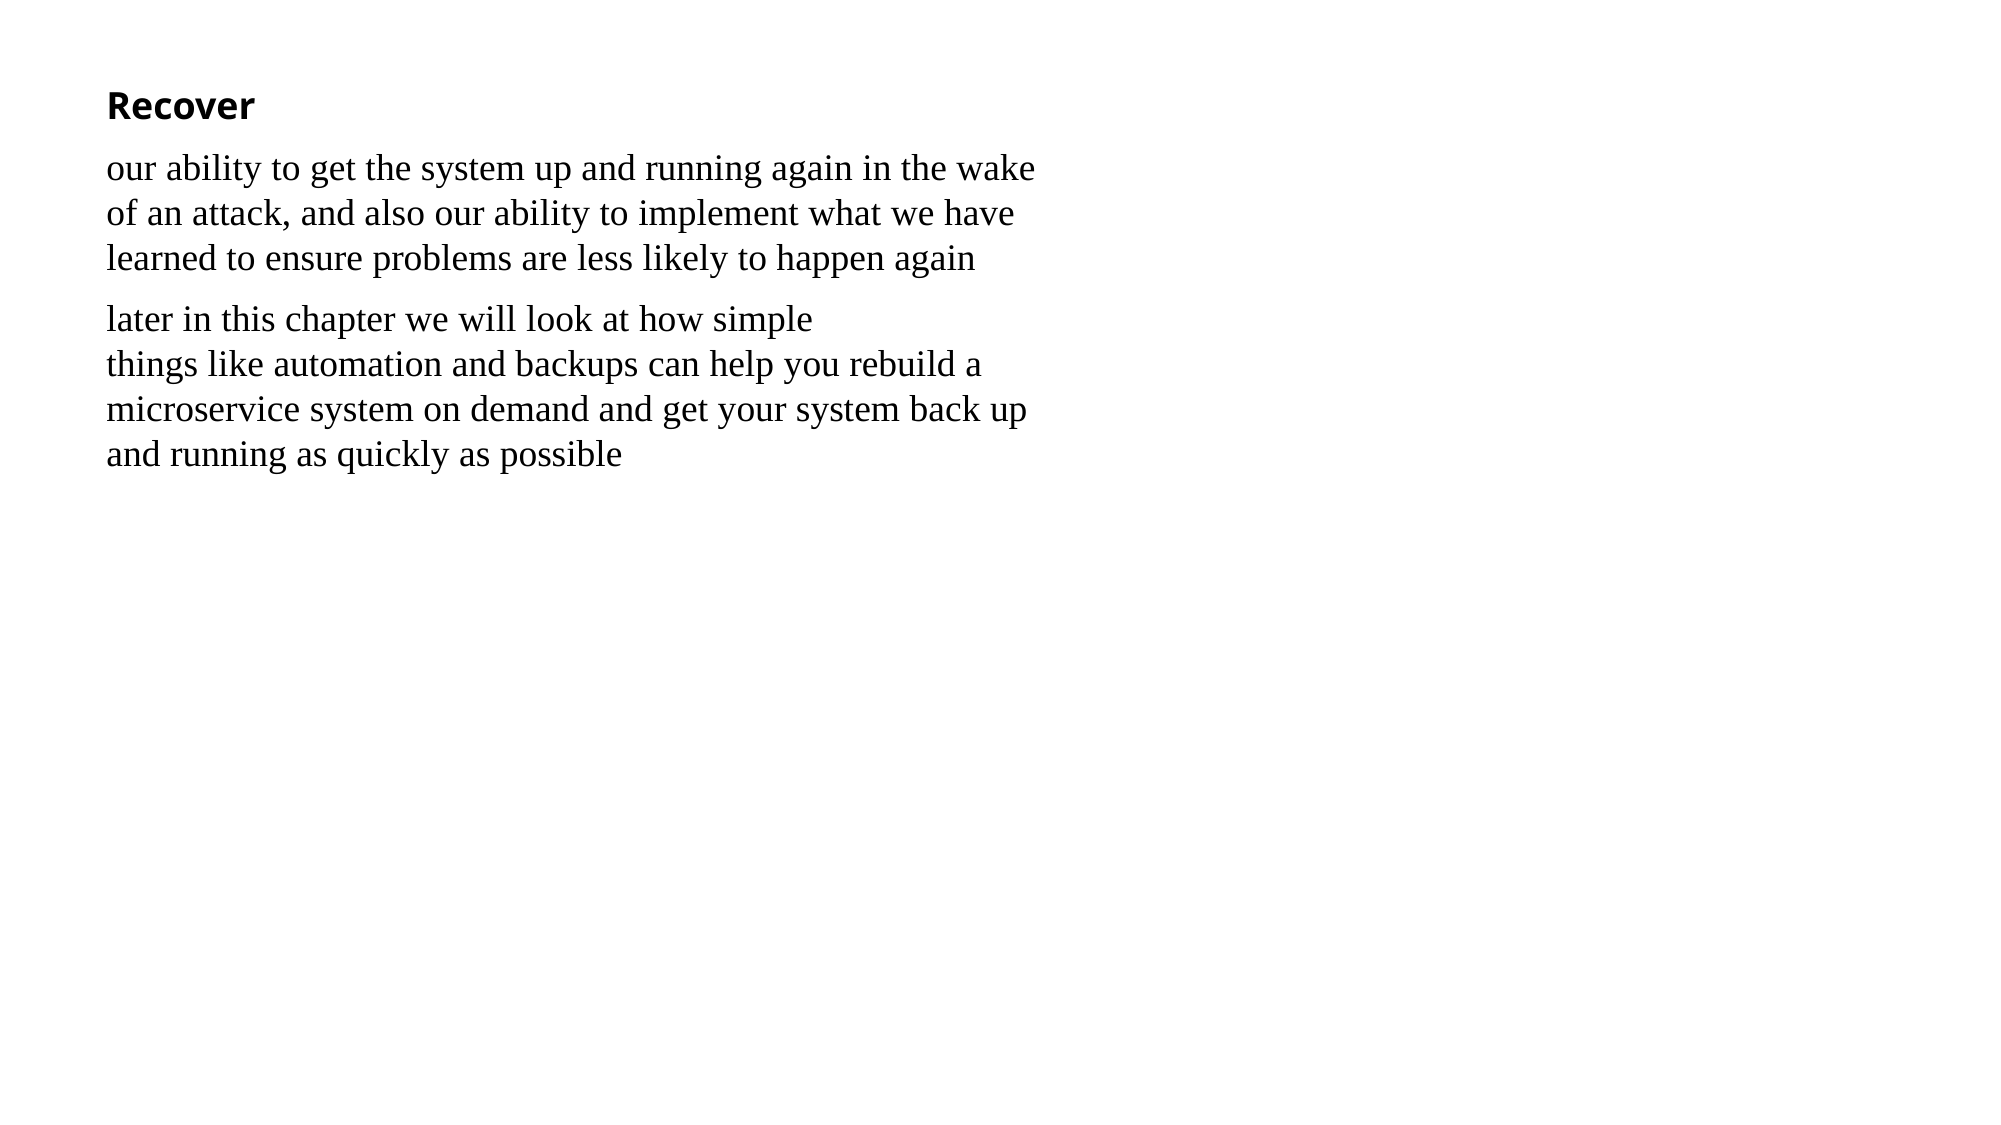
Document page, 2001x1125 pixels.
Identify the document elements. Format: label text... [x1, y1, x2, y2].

text_box later in this chapter we will look at how simple things like automation and backups can help you rebuild a microservice system on demand and get your system back up and running as quickly as possible [91, 286, 1092, 482]
text_box our ability to get the system up and running again in the wake of an attack, and also our ability to implement what we have learned to ensure problems are less likely to happen again [91, 135, 1092, 286]
text_box Recover [91, 74, 1092, 135]
